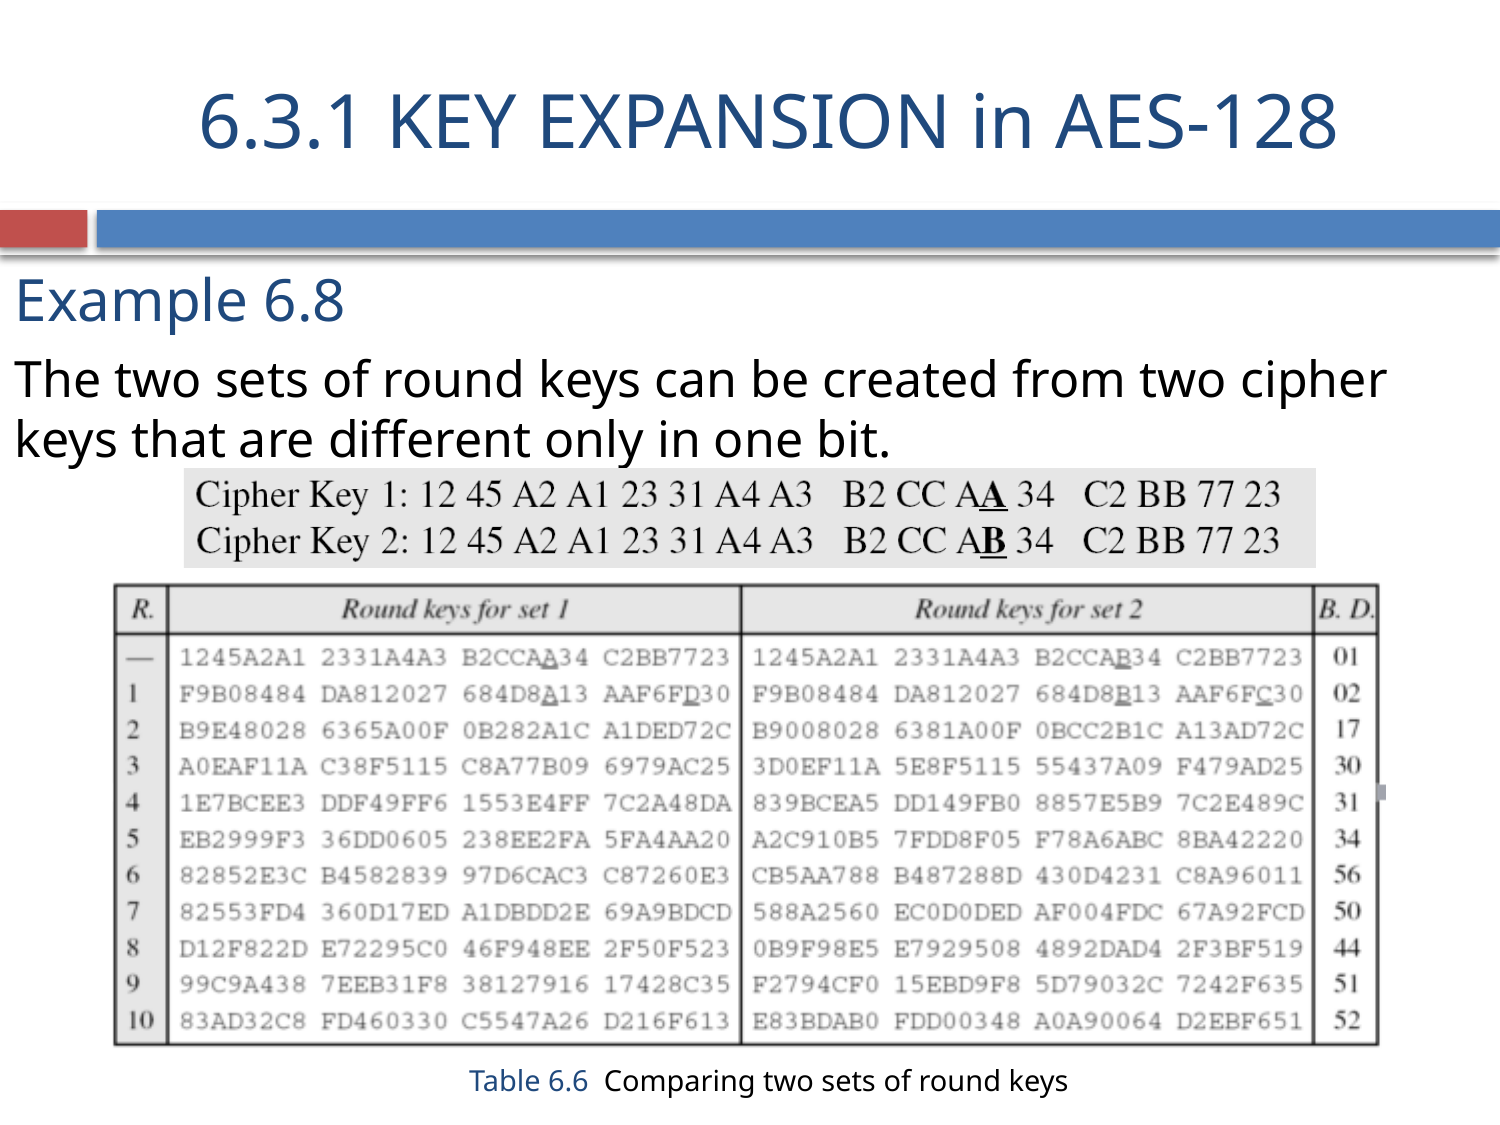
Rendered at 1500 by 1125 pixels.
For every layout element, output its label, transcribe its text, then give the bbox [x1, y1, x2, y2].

picture [183, 467, 1317, 568]
picture [111, 573, 1386, 1050]
text_box Table 6.6 Comparing two sets of round keys [454, 1060, 1085, 1124]
list Example 6.8 The two sets of round keys can be created from two cipher keys that are different only in one bit. [0, 255, 1500, 1106]
title 6.3.1 KEY EXPANSION in AES-128 [100, 37, 1438, 200]
